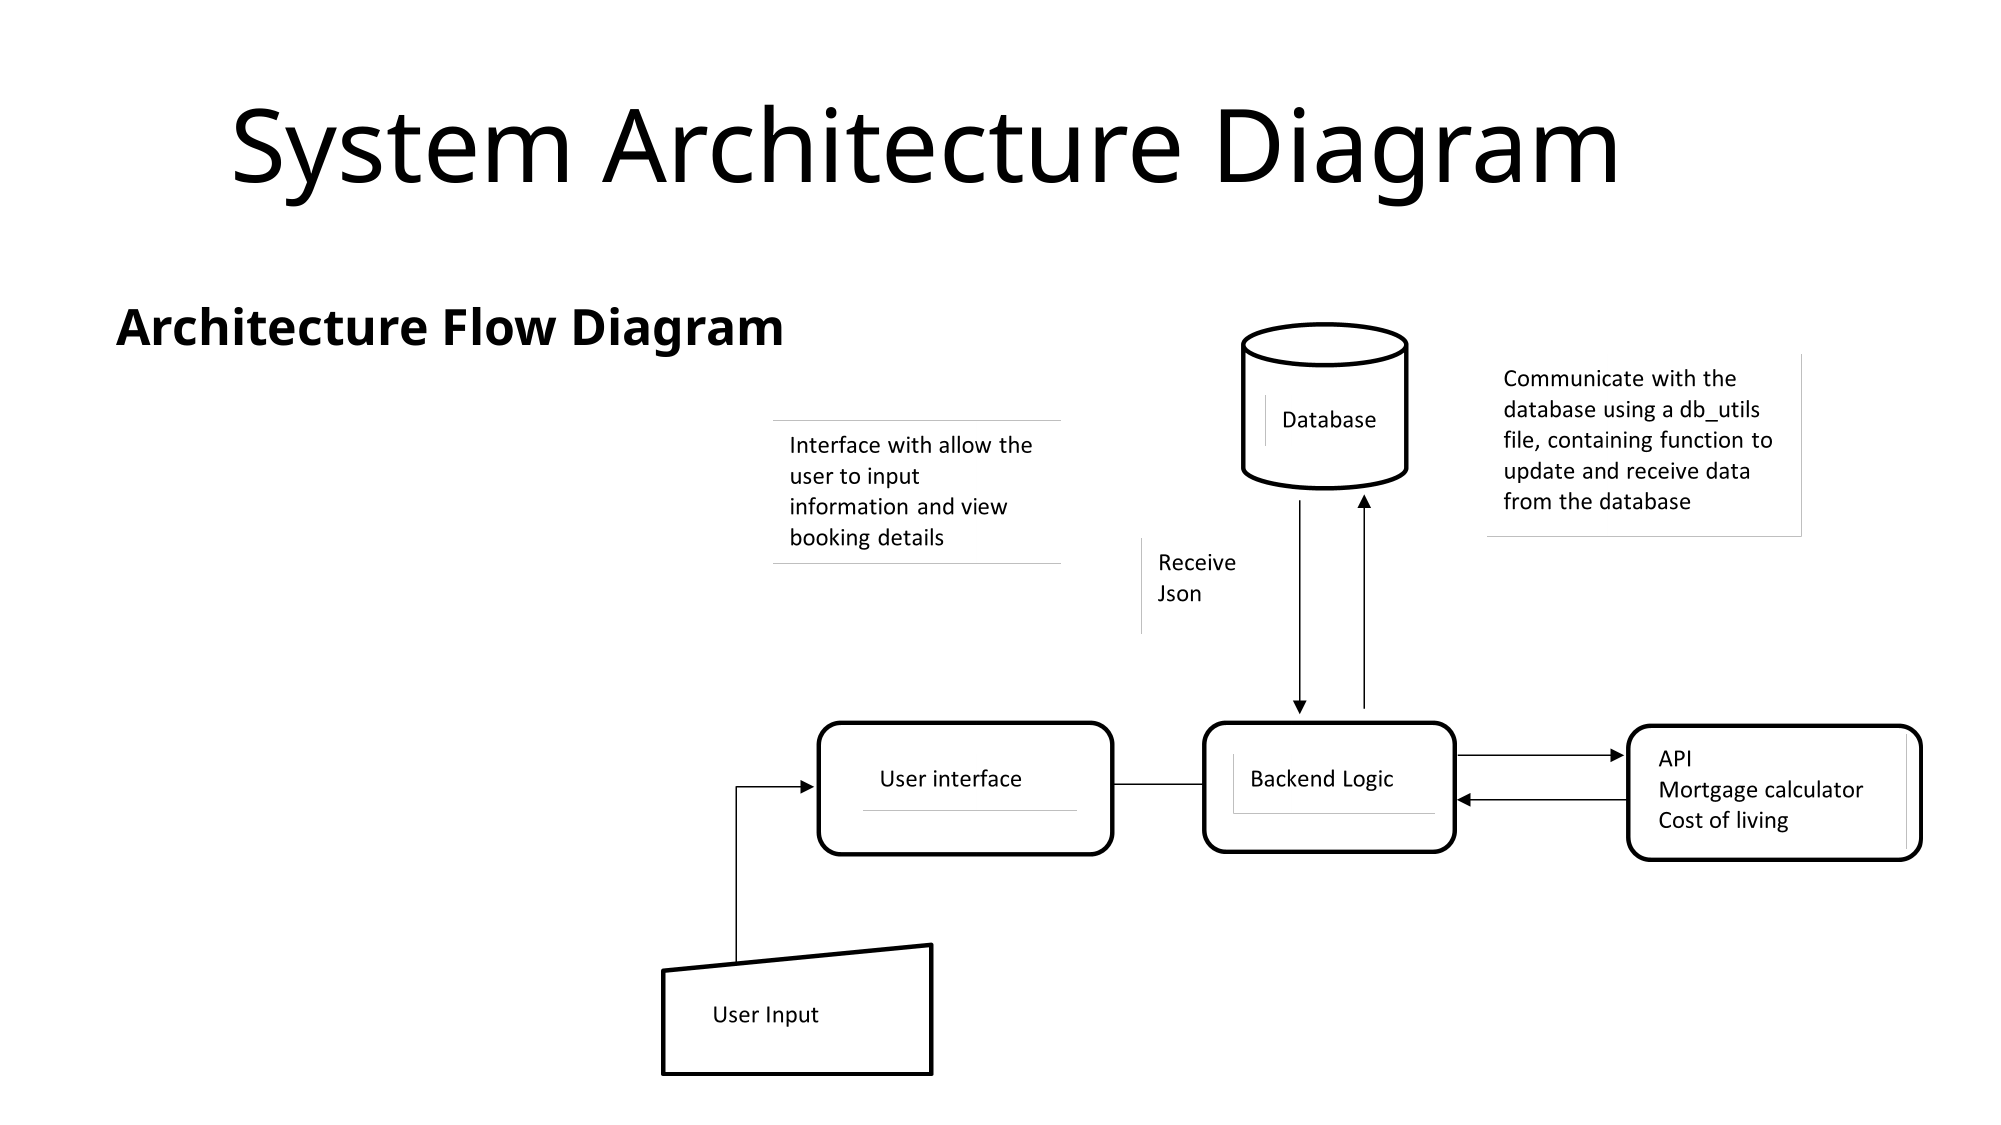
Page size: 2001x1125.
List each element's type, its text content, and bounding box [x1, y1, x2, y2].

picture [661, 322, 1923, 1076]
text_box Architecture Flow Diagram [101, 295, 1000, 403]
text_box System Architecture Diagram [215, 41, 1785, 259]
